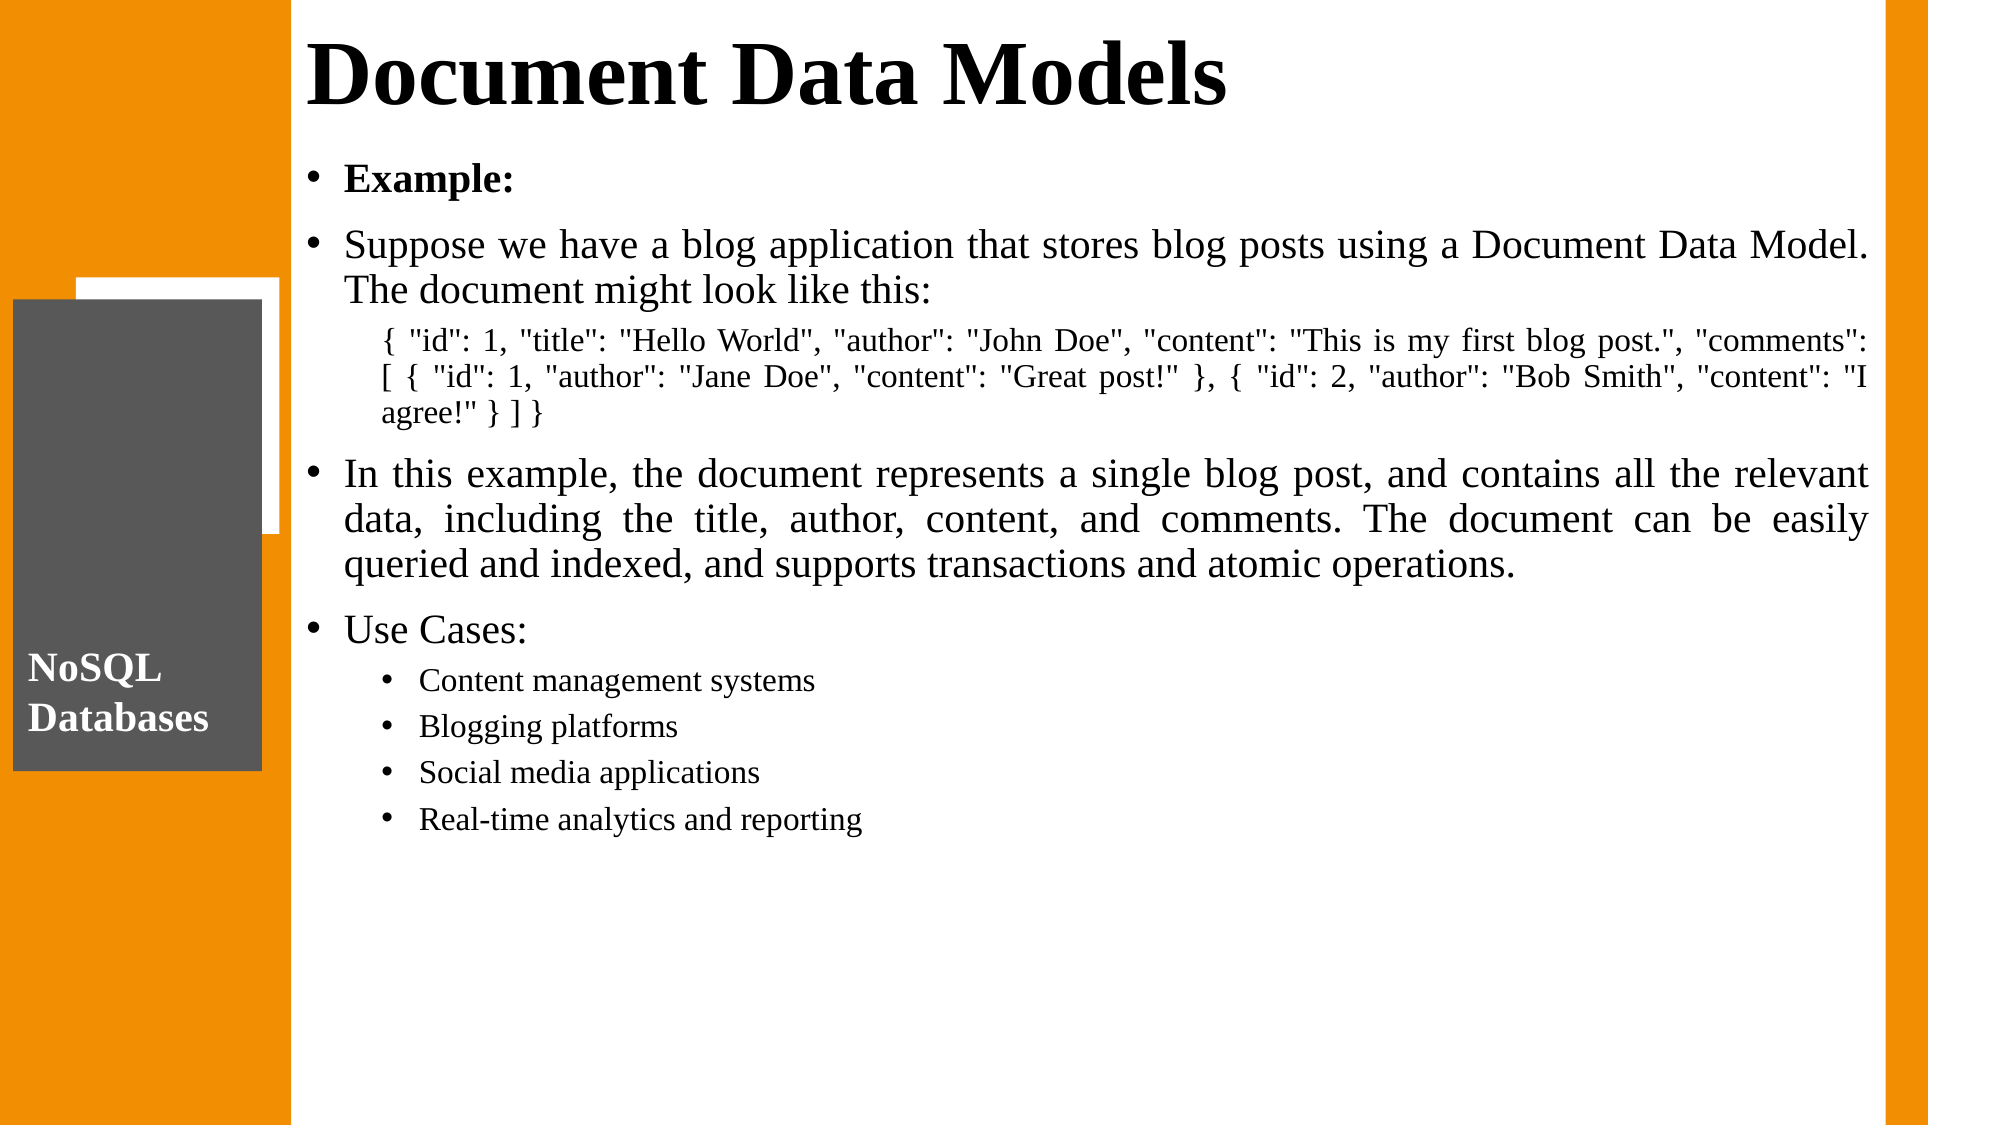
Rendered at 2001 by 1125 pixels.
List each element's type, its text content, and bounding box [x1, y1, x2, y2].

list Example: Suppose we have a blog application that stores blog posts using a Document Data Model. The document might look like this: { "id": 1, "title": "Hello World", "author": "John Doe", "content": "This is my first blog post.", "comments": [ { "id": 1, "author": "Jane Doe", "content": "Great post!" }, { "id": 2, "author": "Bob Smith", "content": "I agree!" } ] } In this example, the document represents a single blog post, and contains all the relevant data, including the title, author, content, and comments. The document can be easily queried and indexed, and supports transactions and atomic operations. Use Cases: Content management systems Blogging platforms Social media applications Real-time analytics and reporting [292, 149, 1885, 1125]
title Document Data Models [292, 0, 1885, 149]
text_box [1885, 0, 1928, 1125]
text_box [13, 277, 280, 772]
text_box [0, 0, 292, 1125]
